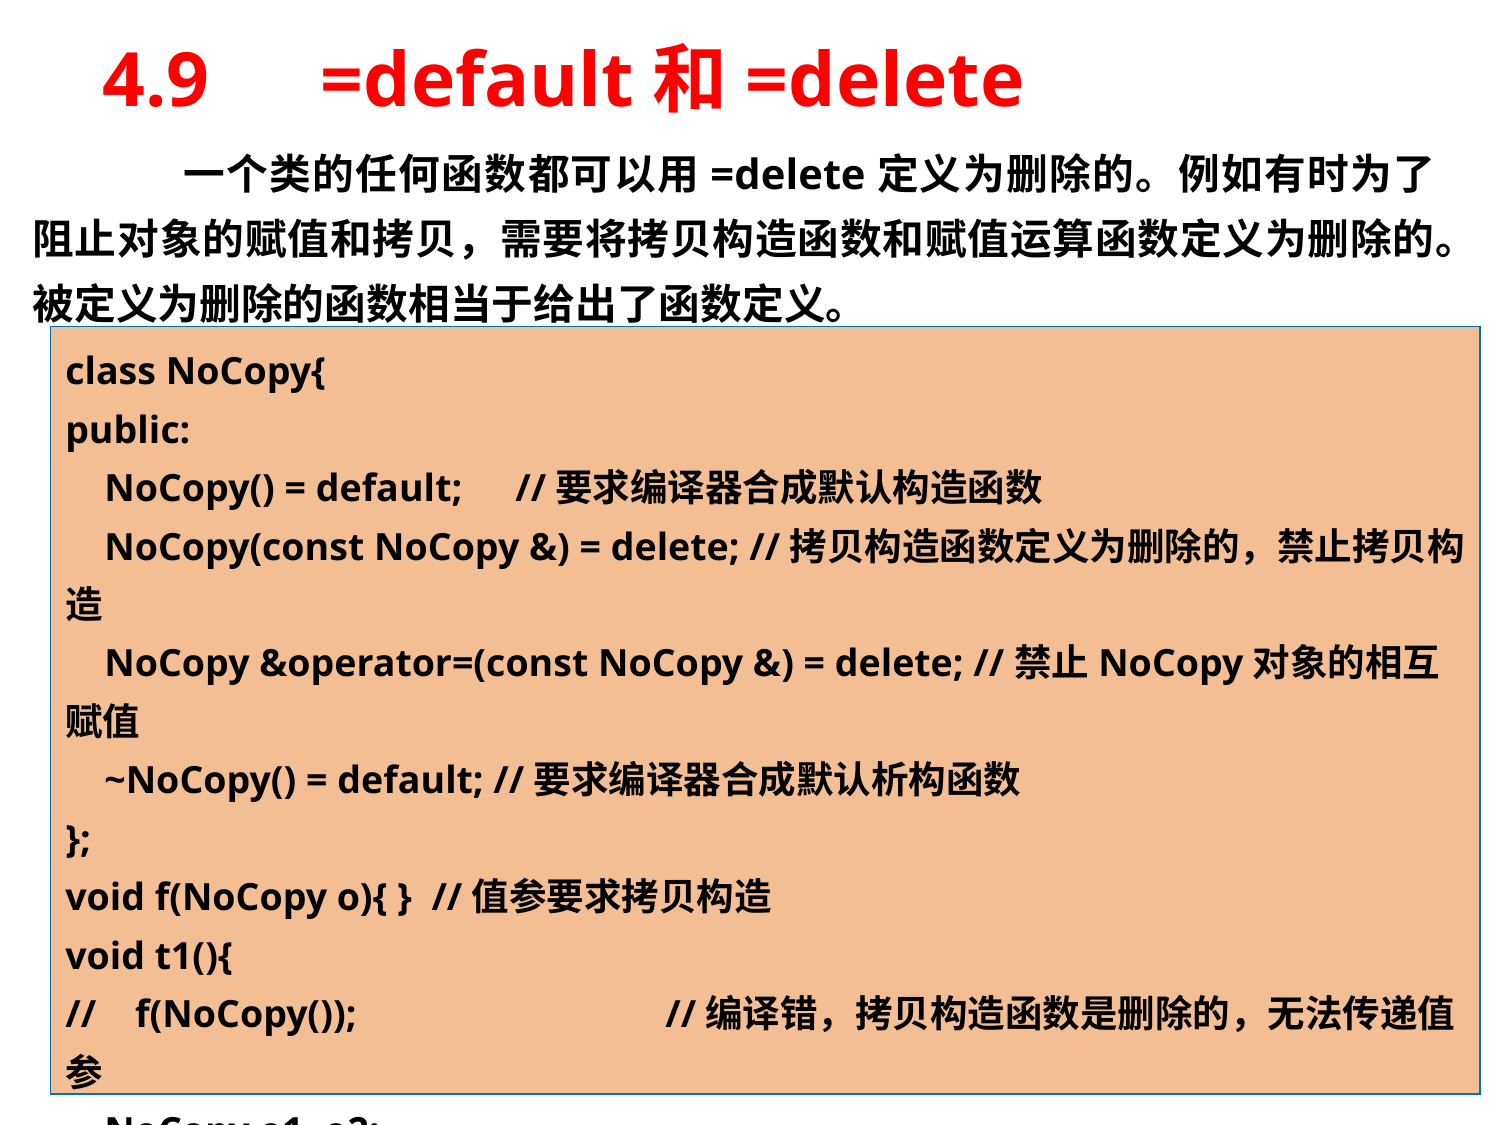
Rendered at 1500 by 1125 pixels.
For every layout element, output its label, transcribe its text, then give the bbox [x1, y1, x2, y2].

text_box class NoCopy{ public: NoCopy() = default; //要求编译器合成默认构造函数 NoCopy(const NoCopy &) = delete; //拷贝构造函数定义为删除的，禁止拷贝构造 NoCopy &operator=(const NoCopy &) = delete; //禁止NoCopy对象的相互赋值 ~NoCopy() = default; //要求编译器合成默认析构函数 }; void f(NoCopy o){ } //值参要求拷贝构造 void t1(){ // f(NoCopy()); //编译错，拷贝构造函数是删除的，无法传递值参 NoCopy o1, o2; // o1 = o2; //编译错，operator=是删除的，无法赋值 } [50, 326, 1480, 1094]
title 4.9 =default和=delete [87, 7, 1363, 125]
text_box 一个类的任何函数都可以用=delete定义为删除的。例如有时为了阻止对象的赋值和拷贝，需要将拷贝构造函数和赋值运算函数定义为删除的。被定义为删除的函数相当于给出了函数定义。 [17, 125, 1450, 1012]
